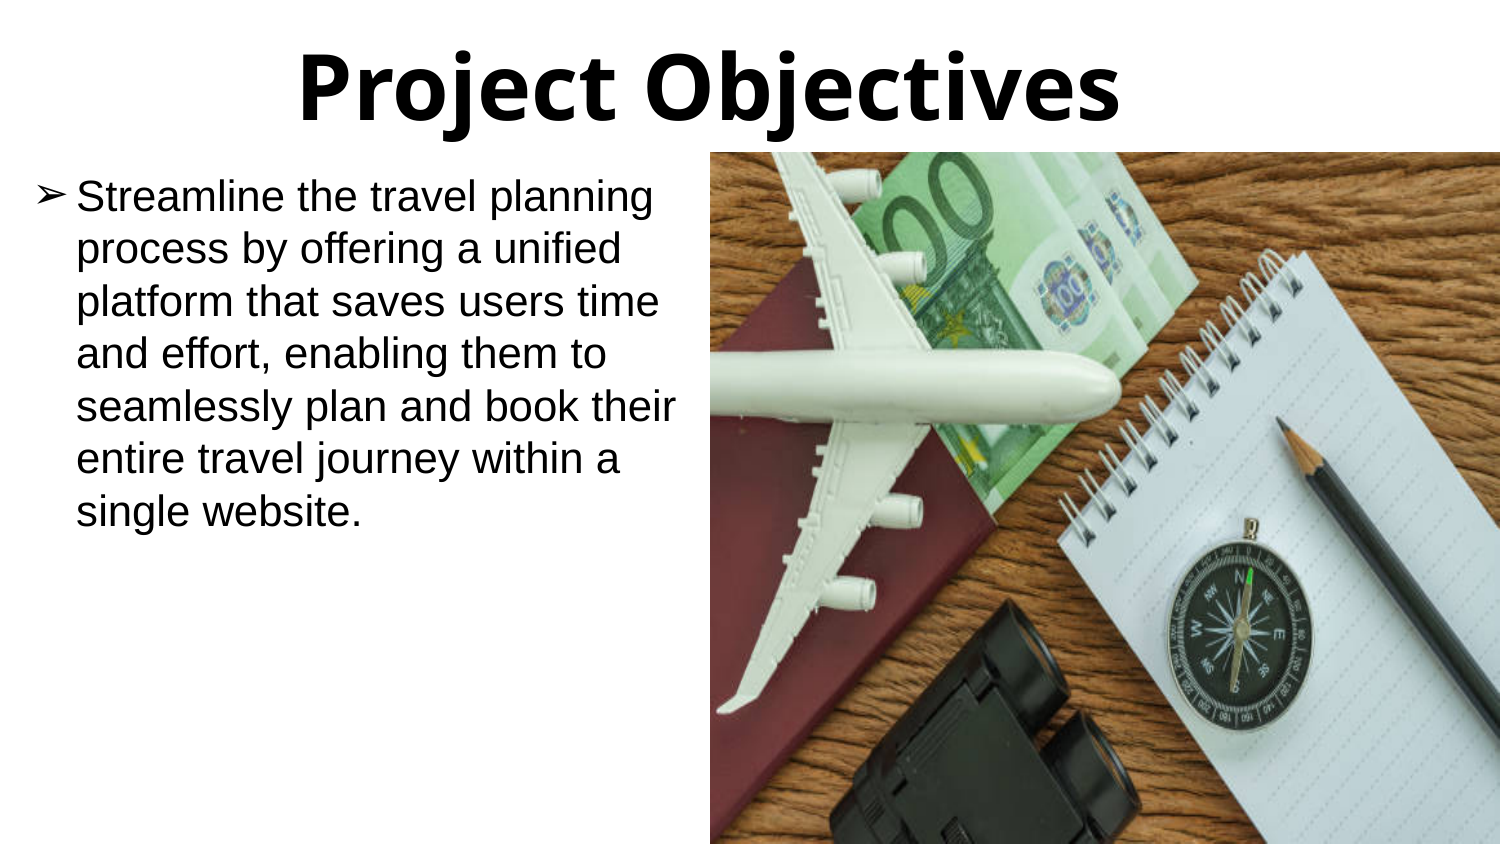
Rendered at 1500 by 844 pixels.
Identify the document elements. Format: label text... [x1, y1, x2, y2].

picture [710, 151, 1500, 844]
list Streamline the travel planning process by offering a unified platform that saves users time and effort, enabling them to seamlessly plan and book their entire travel journey within a single website. [17, 152, 708, 844]
title Project Objectives [51, 13, 1449, 133]
